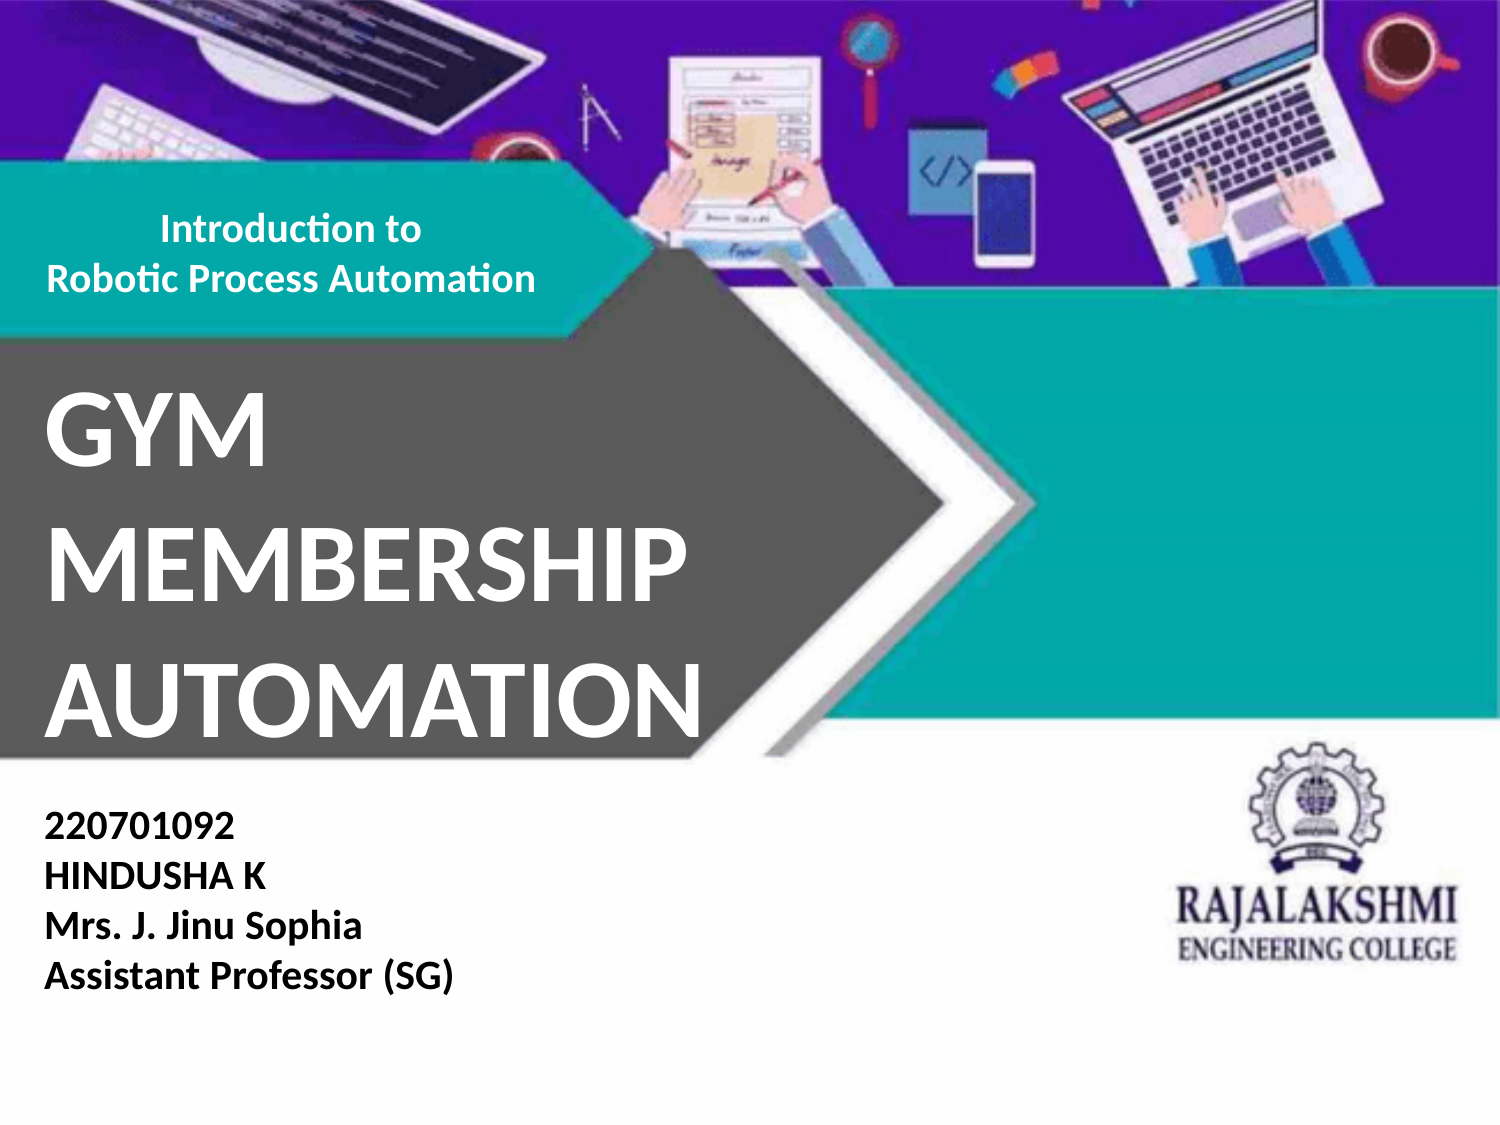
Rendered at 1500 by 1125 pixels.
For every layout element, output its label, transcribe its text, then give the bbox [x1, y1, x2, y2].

text_box 220701092 HINDUSHA K Mrs. J. Jinu Sophia Assistant Professor (SG) [44, 805, 481, 998]
text_box [0, 0, 1500, 1125]
text_box Introduction to Robotic Process Automation [46, 209, 562, 301]
text_box GYM MEMBERSHIP AUTOMATION [44, 376, 745, 760]
